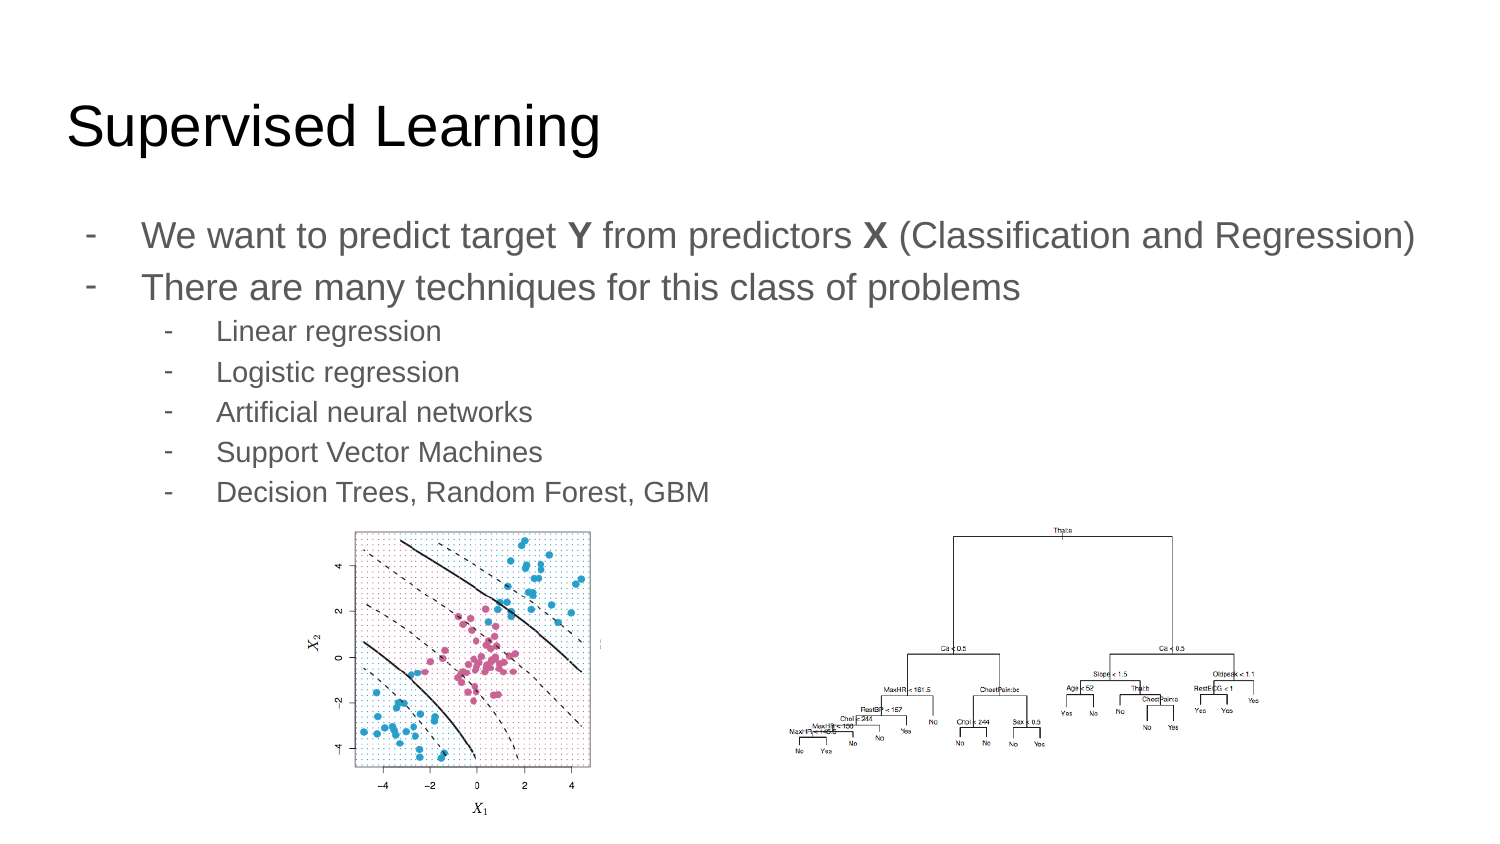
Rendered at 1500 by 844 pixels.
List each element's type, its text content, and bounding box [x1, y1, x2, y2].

list We want to predict target Y from predictors X (Classification and Regression) There are many techniques for this class of problems Linear regression Logistic regression Artificial neural networks Support Vector Machines Decision Trees, Random Forest, GBM [51, 189, 1449, 750]
title Supervised Learning [51, 72, 1449, 167]
picture [286, 523, 601, 819]
picture [749, 523, 1278, 765]
